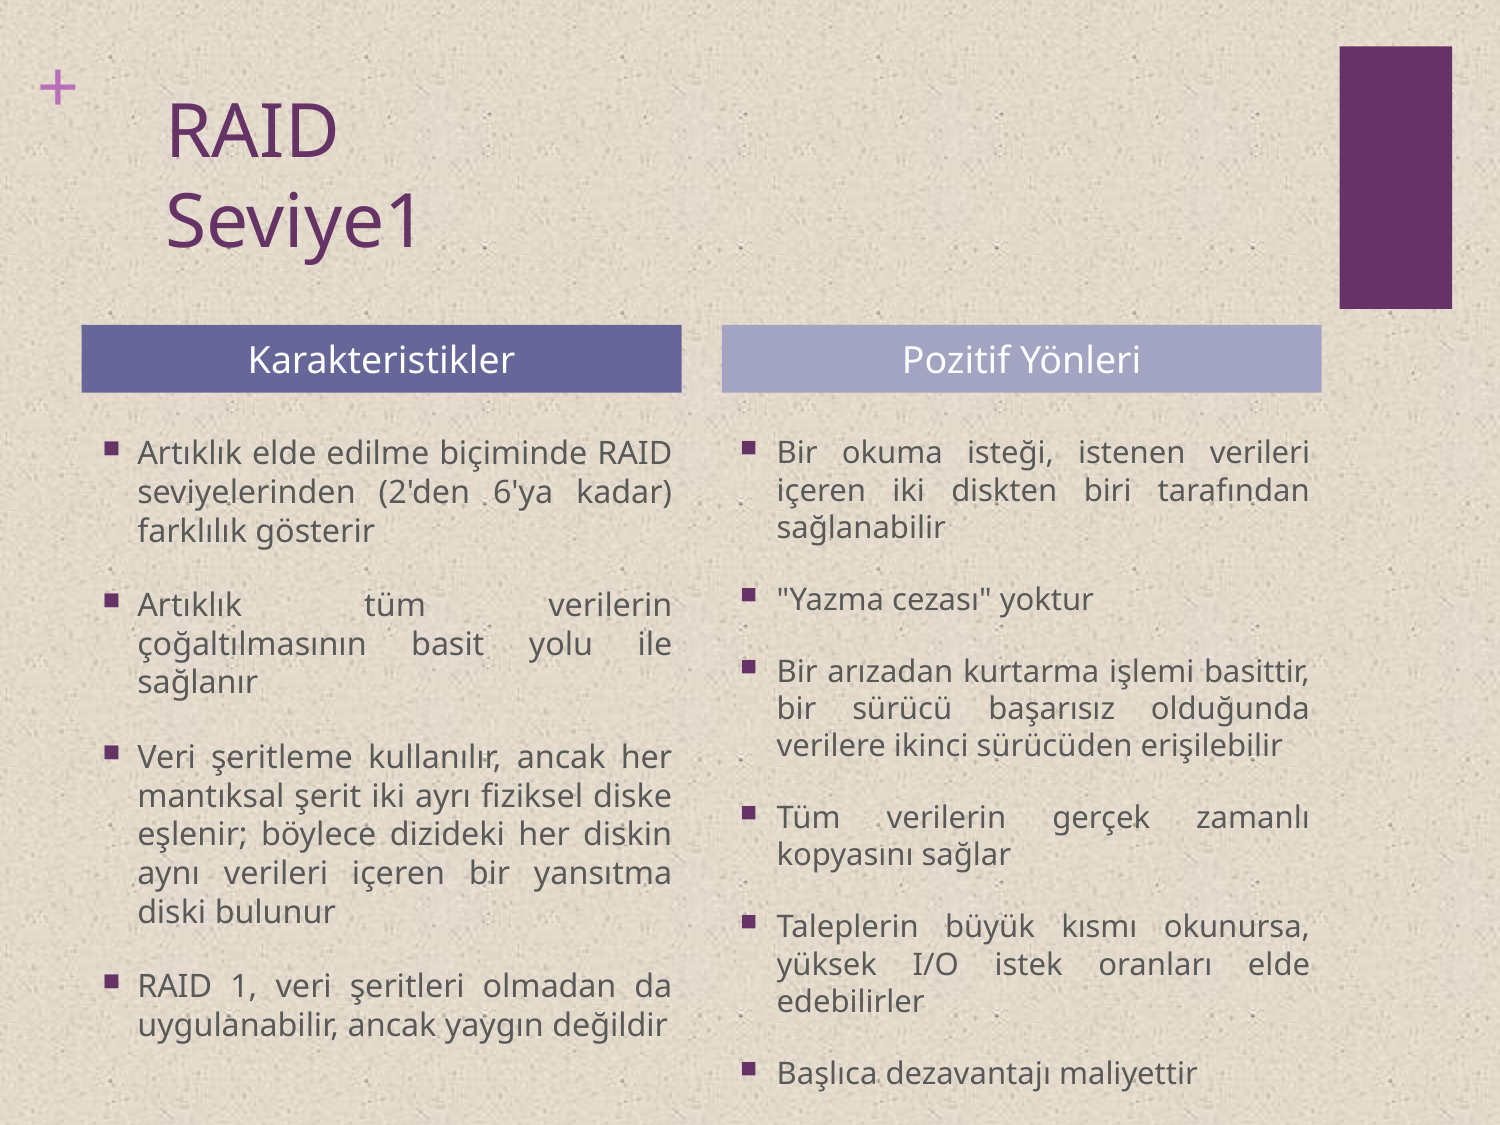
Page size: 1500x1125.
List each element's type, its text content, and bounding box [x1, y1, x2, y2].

list Pozitif Yönleri [721, 324, 1322, 393]
title RAID Seviye1 [150, 75, 531, 259]
list Artıklık elde edilme biçiminde RAID seviyelerinden (2'den 6'ya kadar) farklılık gösterir Artıklık tüm verilerin çoğaltılmasının basit yolu ile sağlanır Veri şeritleme kullanılır, ancak her mantıksal şerit iki ayrı fiziksel diske eşlenir; böylece dizideki her diskin aynı verileri içeren bir yansıtma diski bulunur RAID 1, veri şeritleri olmadan da uygulanabilir, ancak yaygın değildir [87, 425, 688, 1094]
picture [0, 0, 1500, 1125]
list Bir okuma isteği, istenen verileri içeren iki diskten biri tarafından sağlanabilir "Yazma cezası" yoktur Bir arızadan kurtarma işlemi basittir, bir sürücü başarısız olduğunda verilere ikinci sürücüden erişilebilir Tüm verilerin gerçek zamanlı kopyasını sağlar Taleplerin büyük kısmı okunursa, yüksek I/O istek oranları elde edebilirler Başlıca dezavantajı maliyettir [725, 425, 1325, 1099]
list Karakteristikler [81, 324, 682, 393]
